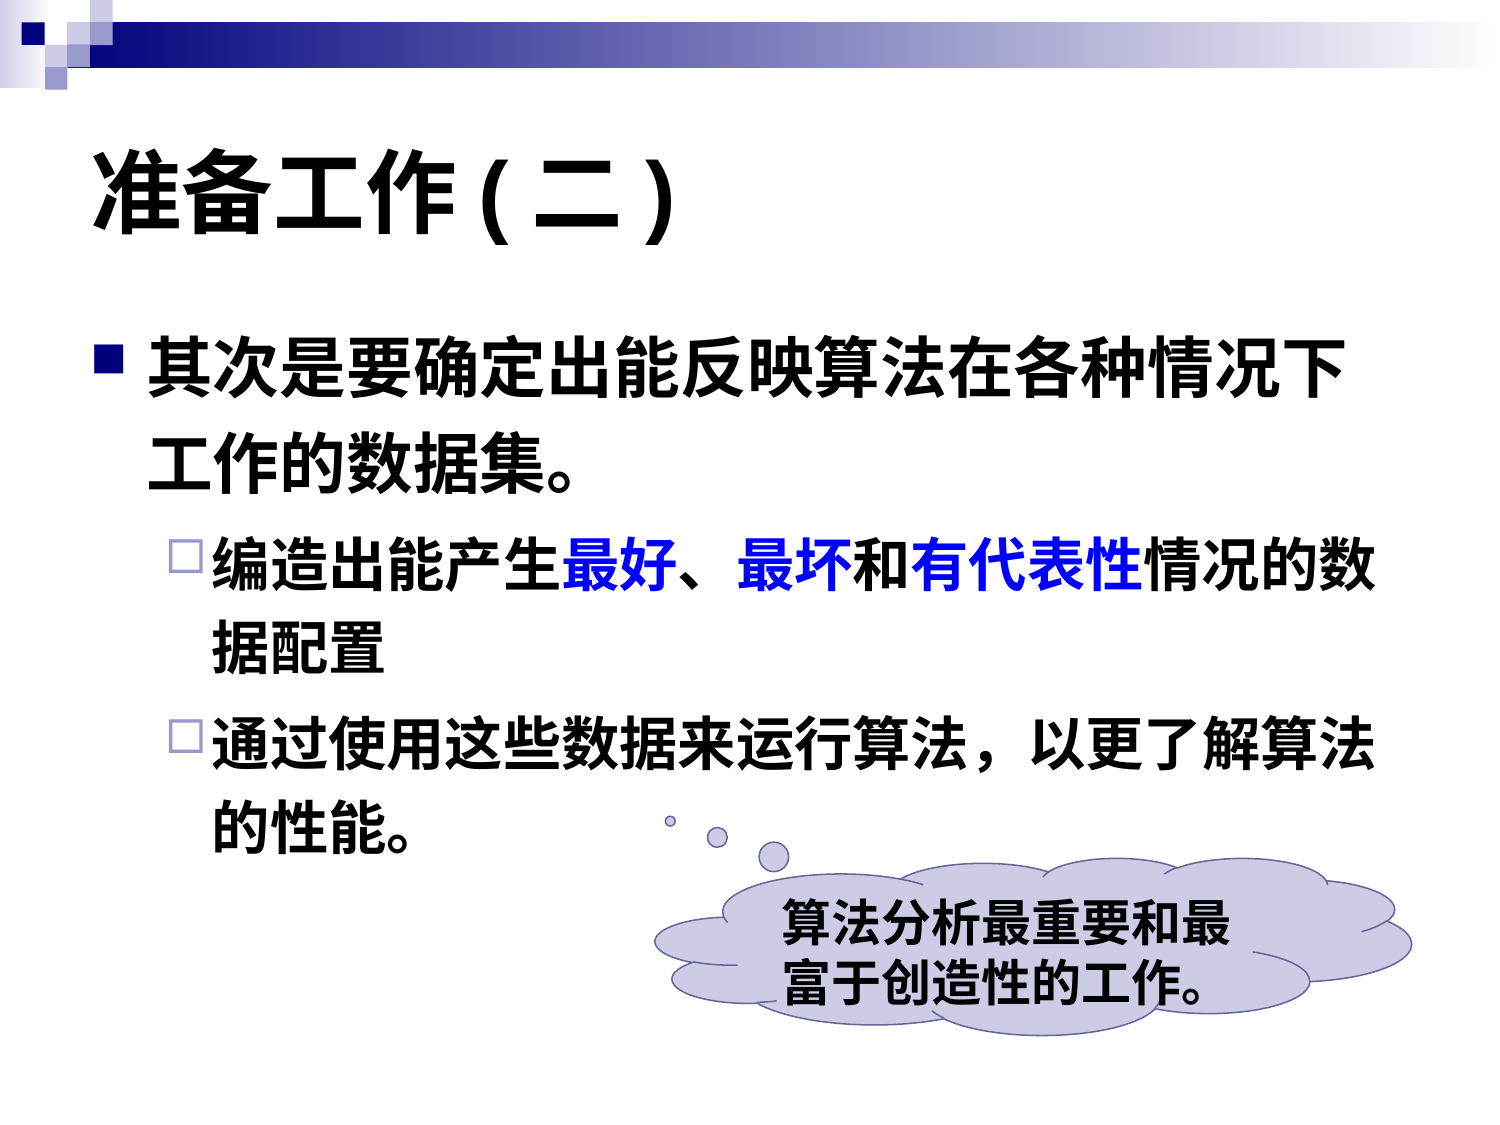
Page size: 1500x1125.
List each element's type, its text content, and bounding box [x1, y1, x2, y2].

text_box 算法分析最重要和最富于创造性的工作。 [707, 827, 728, 848]
text_box 算法分析最重要和最富于创造性的工作。 [654, 858, 1412, 1036]
text_box 算法分析最重要和最富于创造性的工作。 [759, 842, 789, 872]
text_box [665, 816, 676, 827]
list 其次是要确定出能反映算法在各种情况下工作的数据集。 编造出能产生最好、最坏和有代表性情况的数据配置 通过使用这些数据来运行算法，以更了解算法的性能。 [75, 302, 1425, 941]
title 准备工作(二) [75, 77, 1425, 302]
